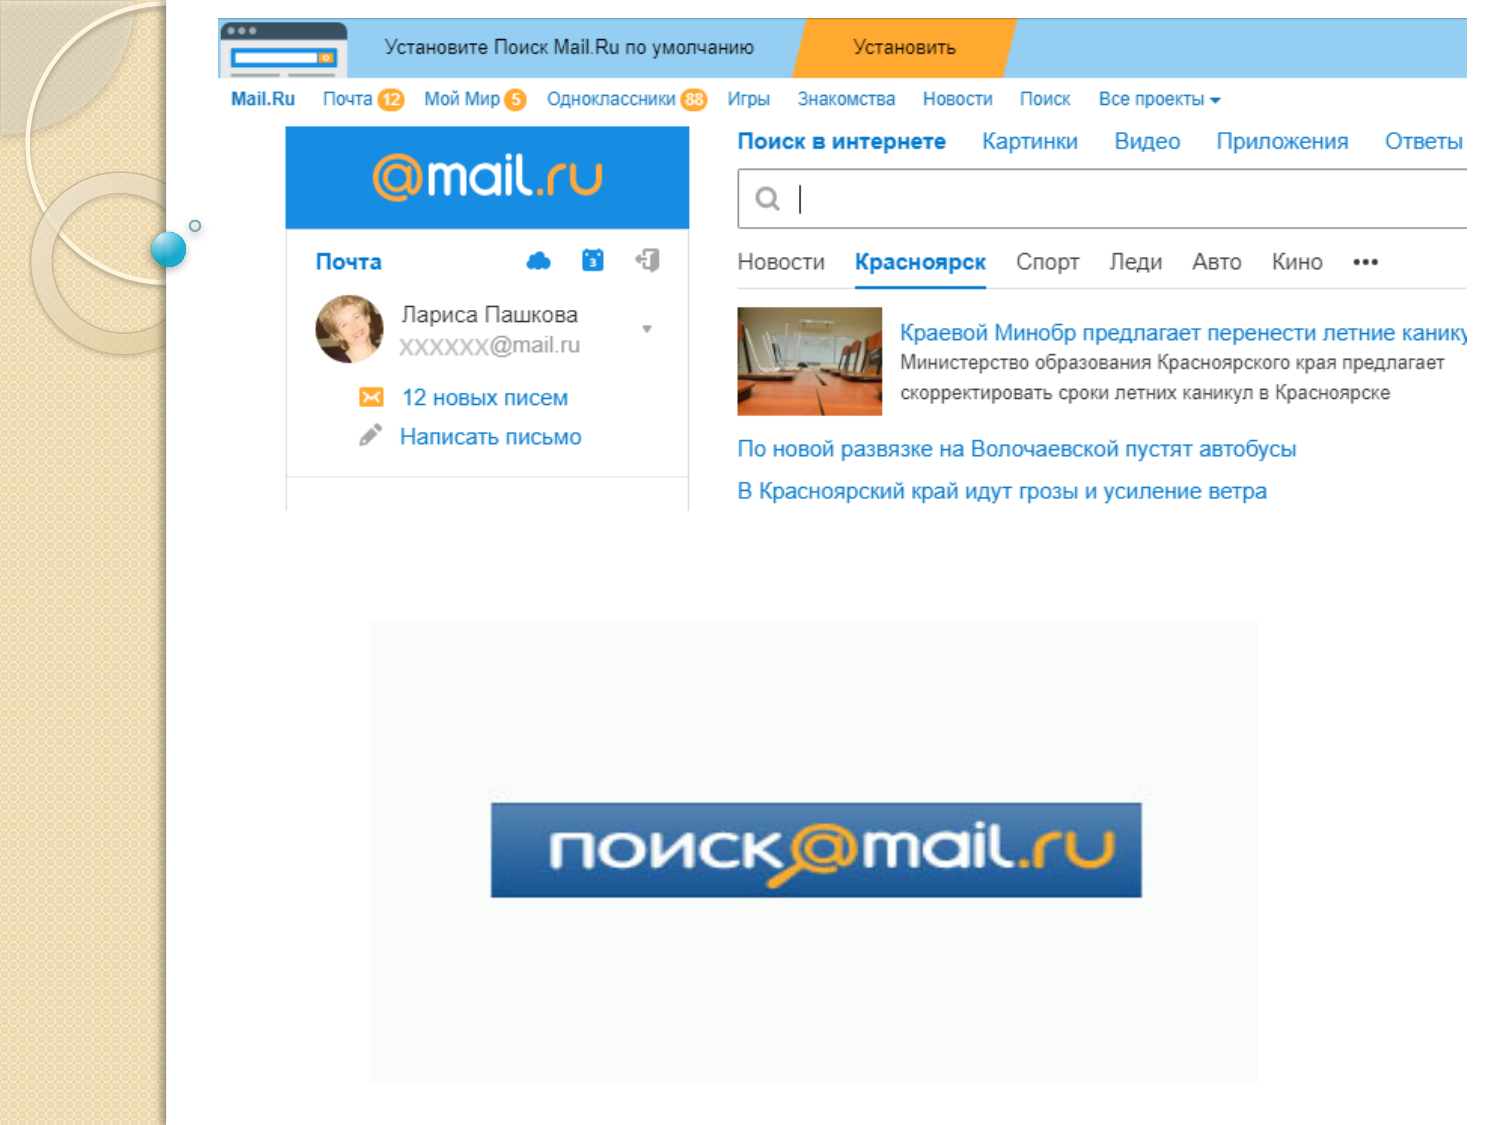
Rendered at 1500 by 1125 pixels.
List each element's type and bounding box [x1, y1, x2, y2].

picture [371, 621, 1259, 1083]
picture [218, 18, 1467, 512]
